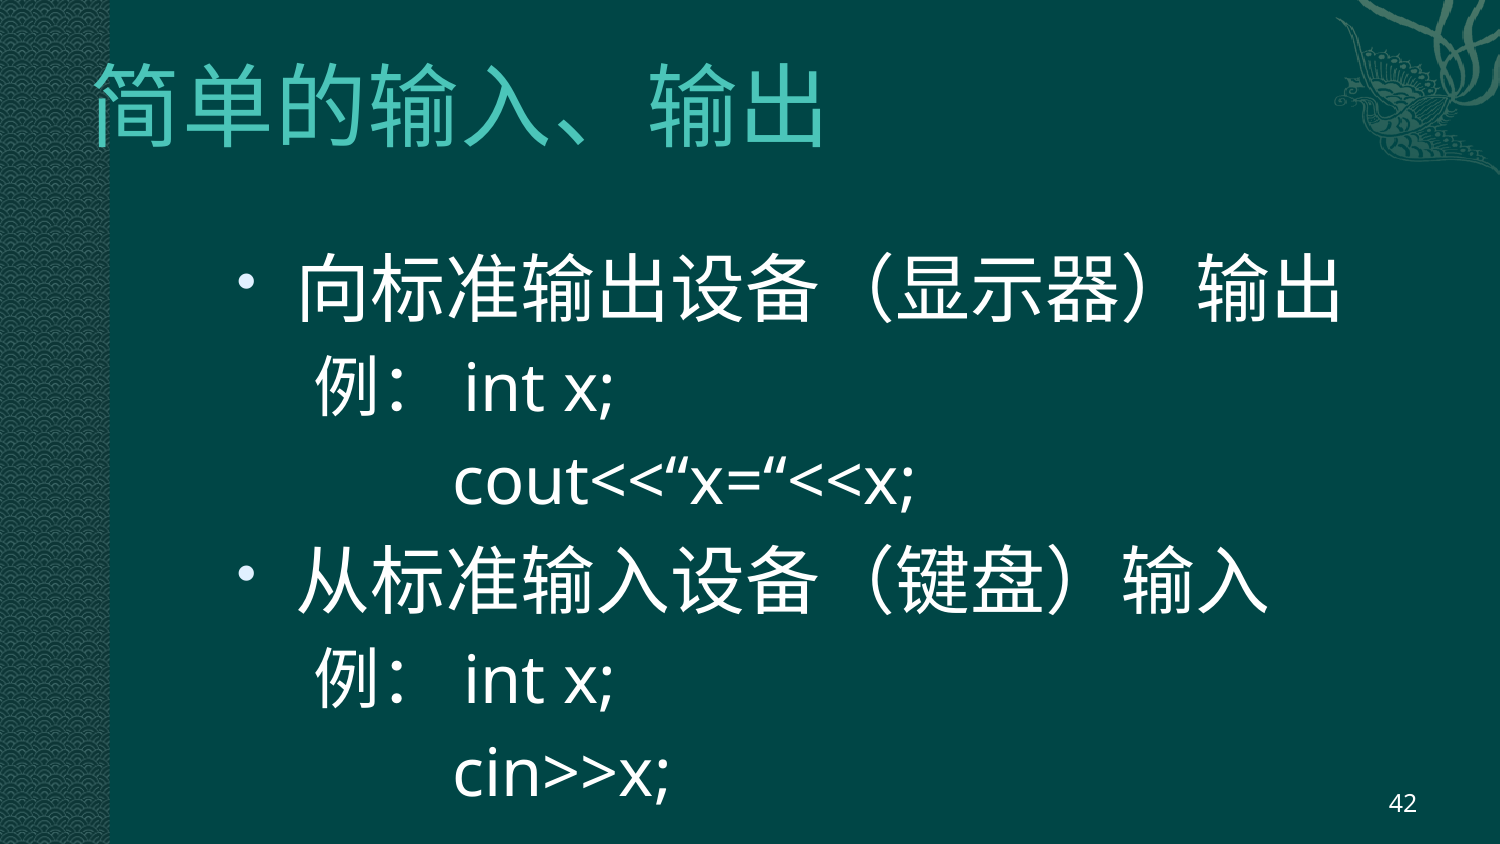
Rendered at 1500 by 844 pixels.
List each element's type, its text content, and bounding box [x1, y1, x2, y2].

title 简单的输入、输出 [75, 33, 1351, 175]
list 向标准输出设备（显示器）输出 例：int x; cout<<“x=“<<x; 从标准输入设备（键盘）输入 例：int x; cin>>x; [224, 234, 1389, 741]
picture [0, 0, 110, 844]
slide_number 42 [1074, 782, 1425, 827]
